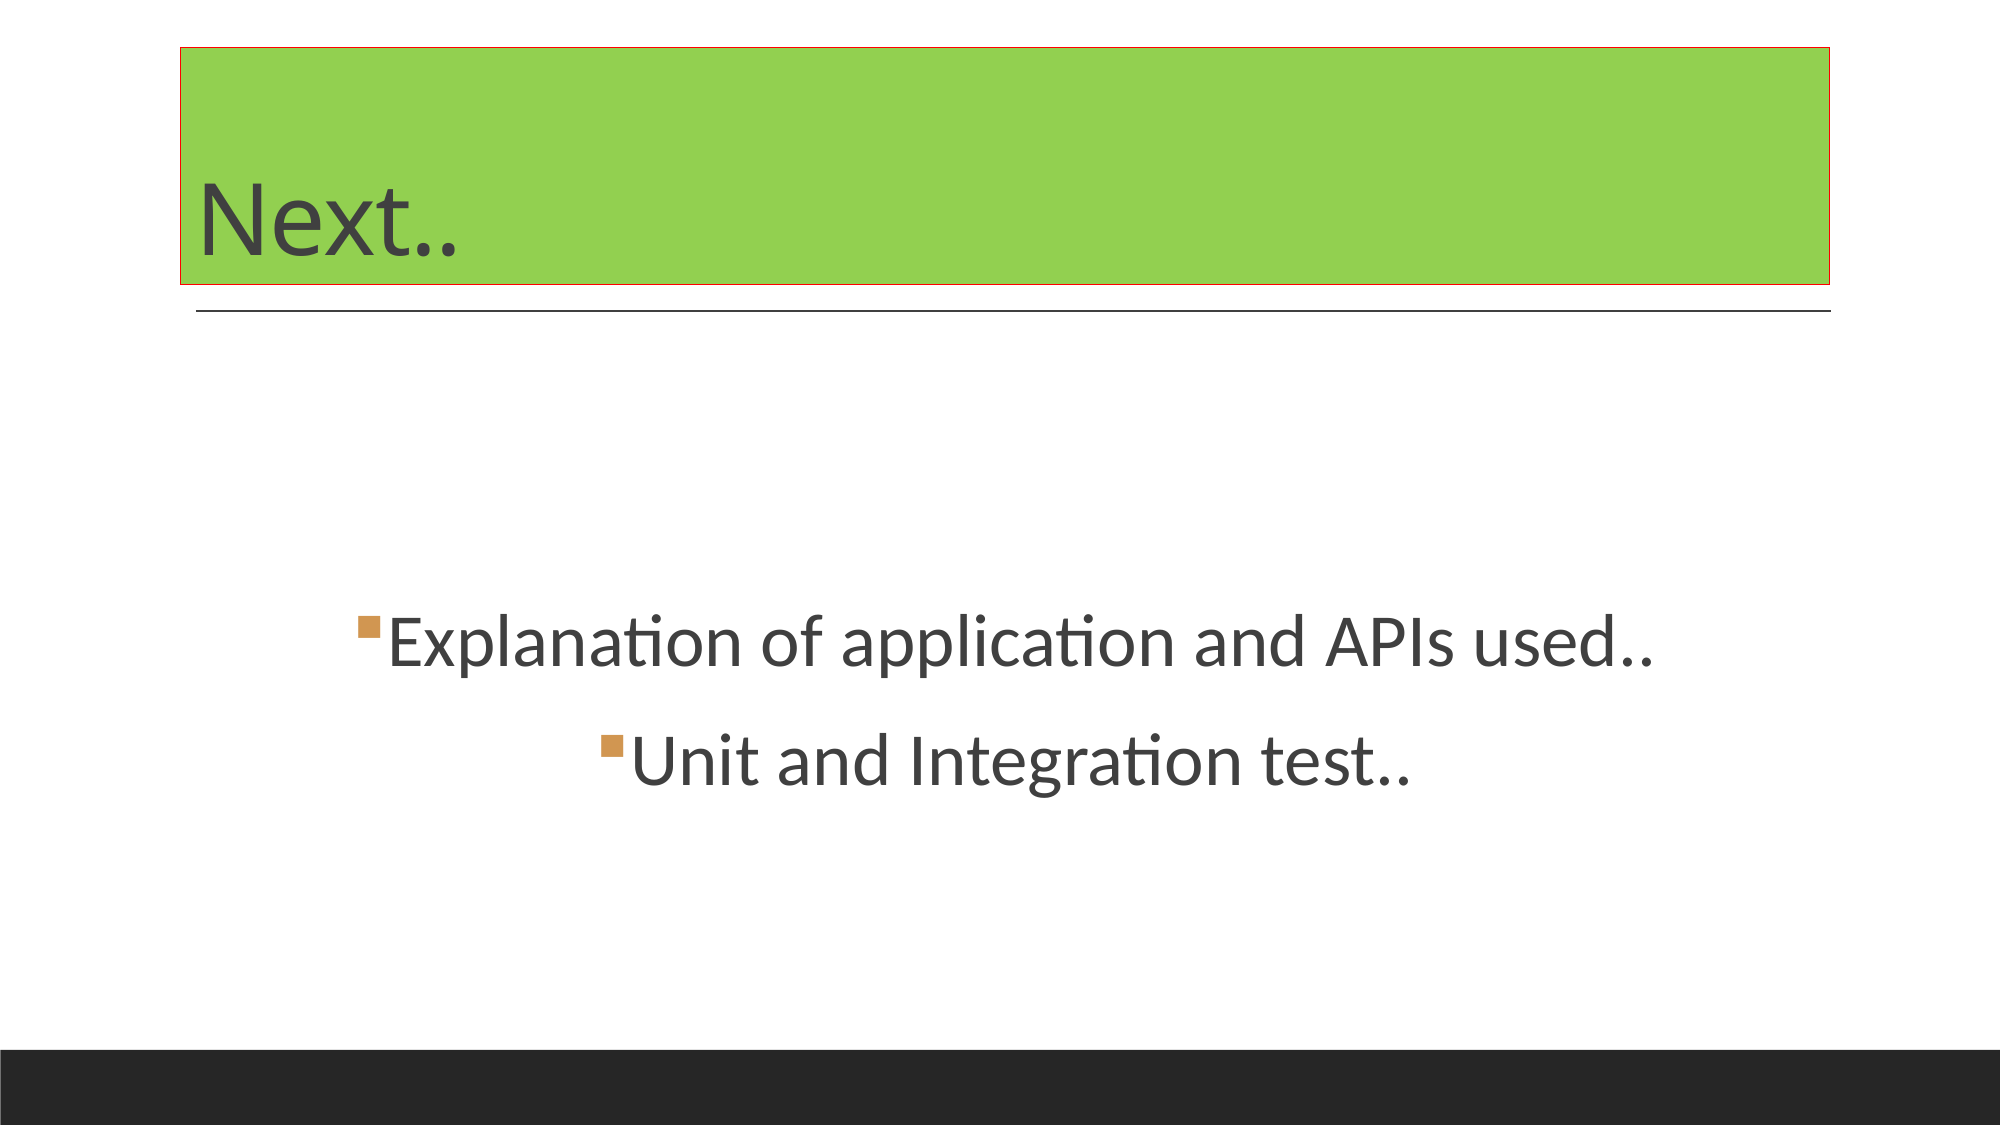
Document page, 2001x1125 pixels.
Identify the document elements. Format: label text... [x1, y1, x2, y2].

title Next.. [180, 47, 1830, 285]
list Explanation of application and APIs used.. Unit and Integration test.. [180, 345, 1830, 963]
